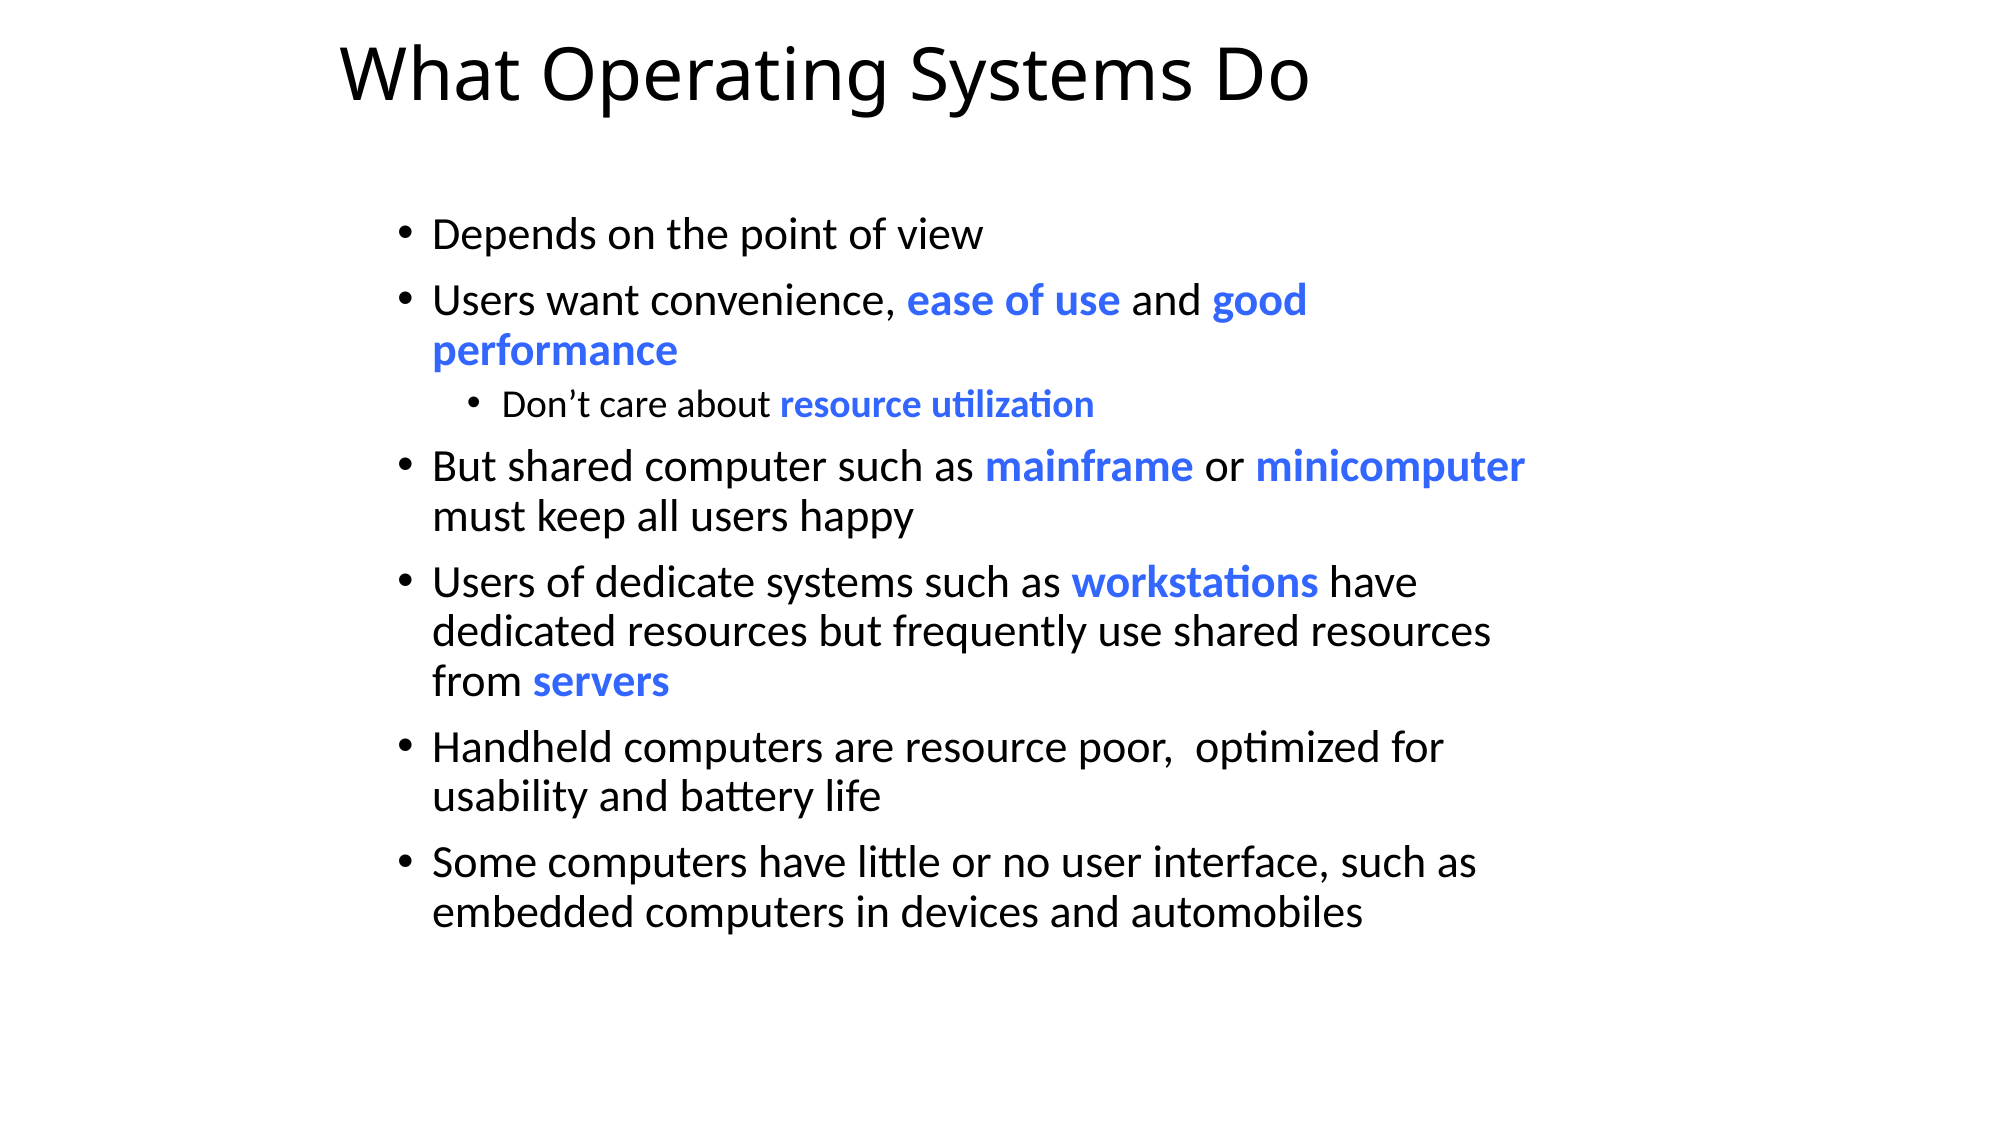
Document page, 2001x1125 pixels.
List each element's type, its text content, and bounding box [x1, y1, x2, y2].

list Depends on the point of view Users want convenience, ease of use and good performance Don’t care about resource utilization But shared computer such as mainframe or minicomputer must keep all users happy Users of dedicate systems such as workstations have dedicated resources but frequently use shared resources from servers Handheld computers are resource poor, optimized for usability and battery life Some computers have little or no user interface, such as embedded computers in devices and automobiles [382, 202, 1571, 946]
title What Operating Systems Do [324, 29, 1675, 125]
